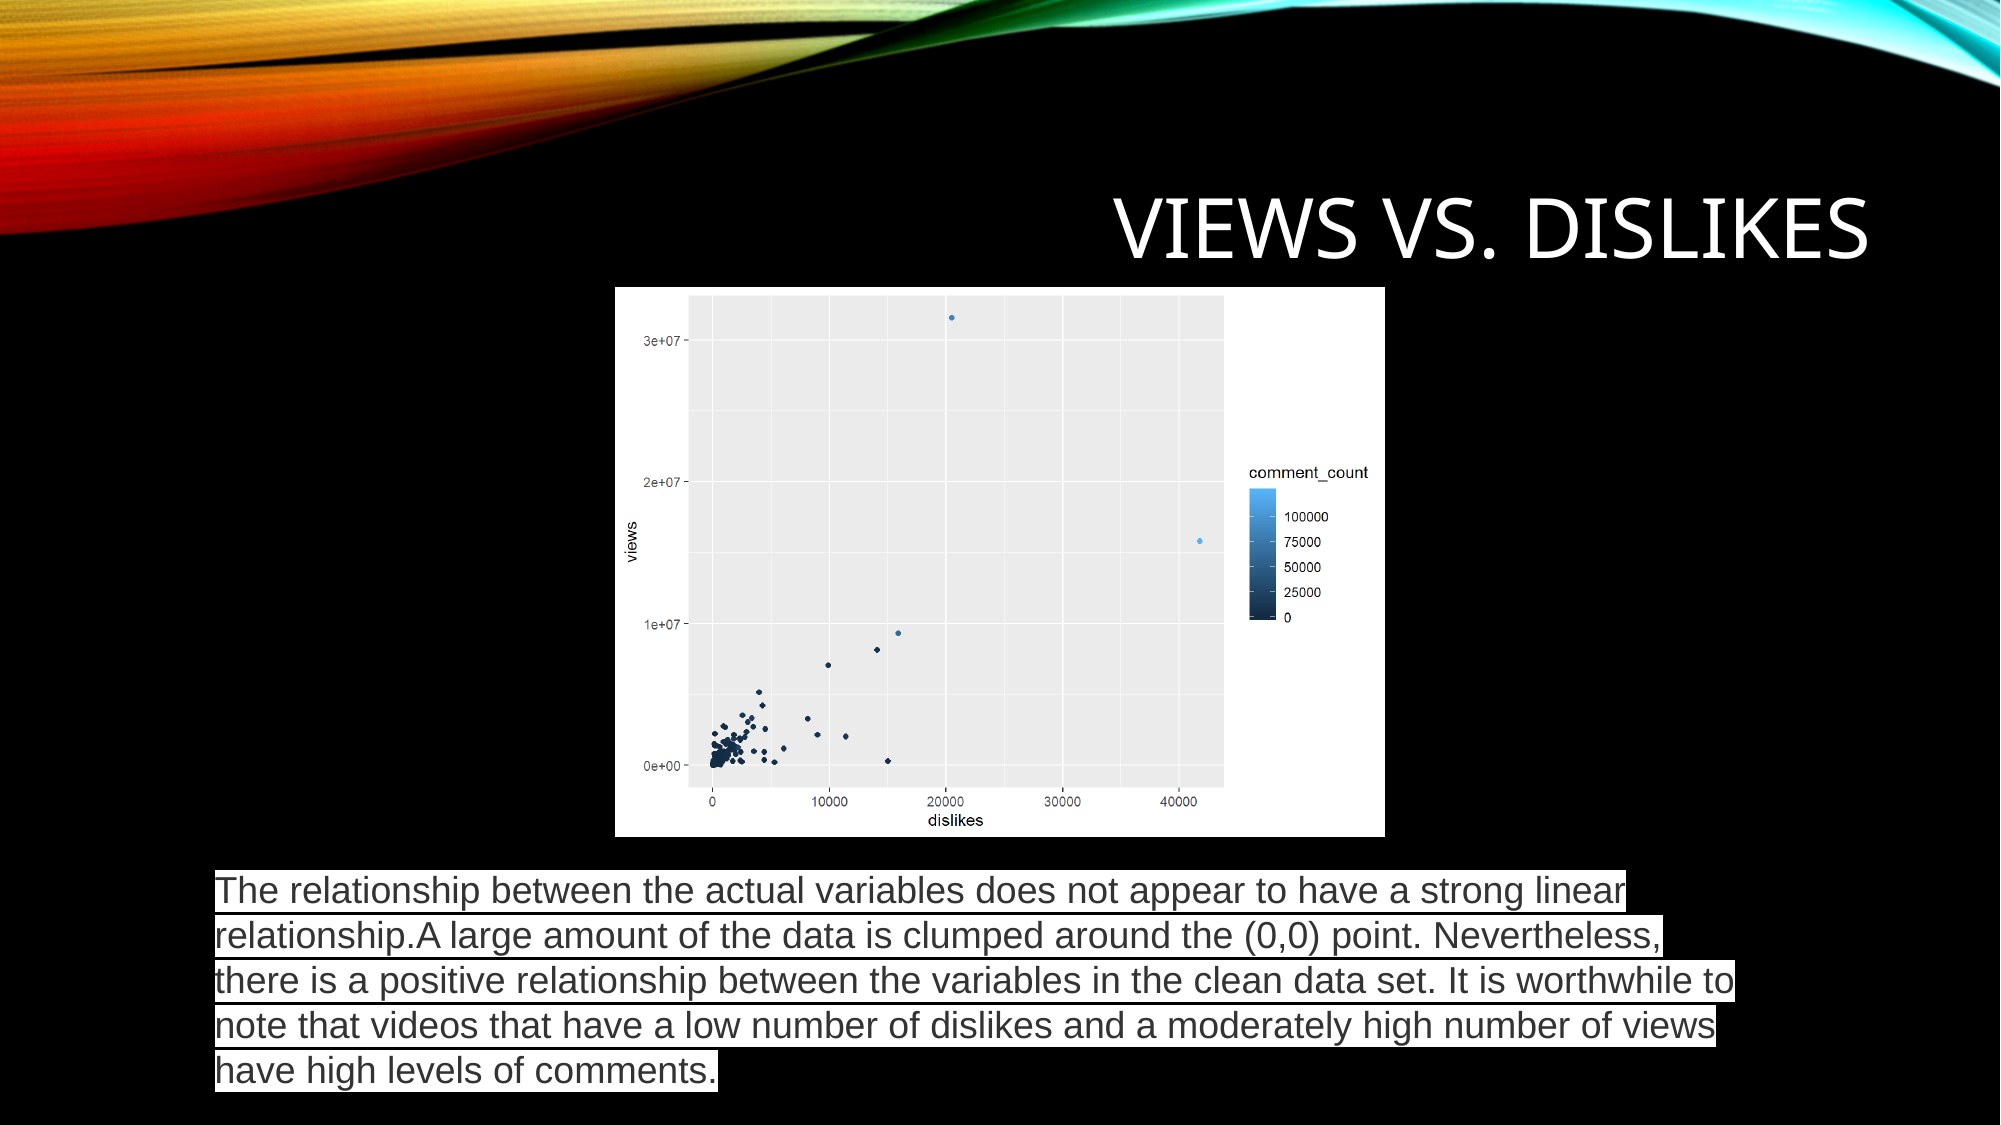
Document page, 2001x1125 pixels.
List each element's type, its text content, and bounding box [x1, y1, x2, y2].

picture [0, 0, 2000, 237]
picture [615, 287, 1385, 838]
text_box The relationship between the actual variables does not appear to have a strong linear relationship.A large amount of the data is clumped around the (0,0) point. Nevertheless, there is a positive relationship between the variables in the clean data set. It is worthwhile to note that videos that have a low number of dislikes and a moderately high number of views have high levels of comments. [199, 851, 1771, 1104]
title VIEWS VS. DISLIKES [474, 125, 1888, 338]
